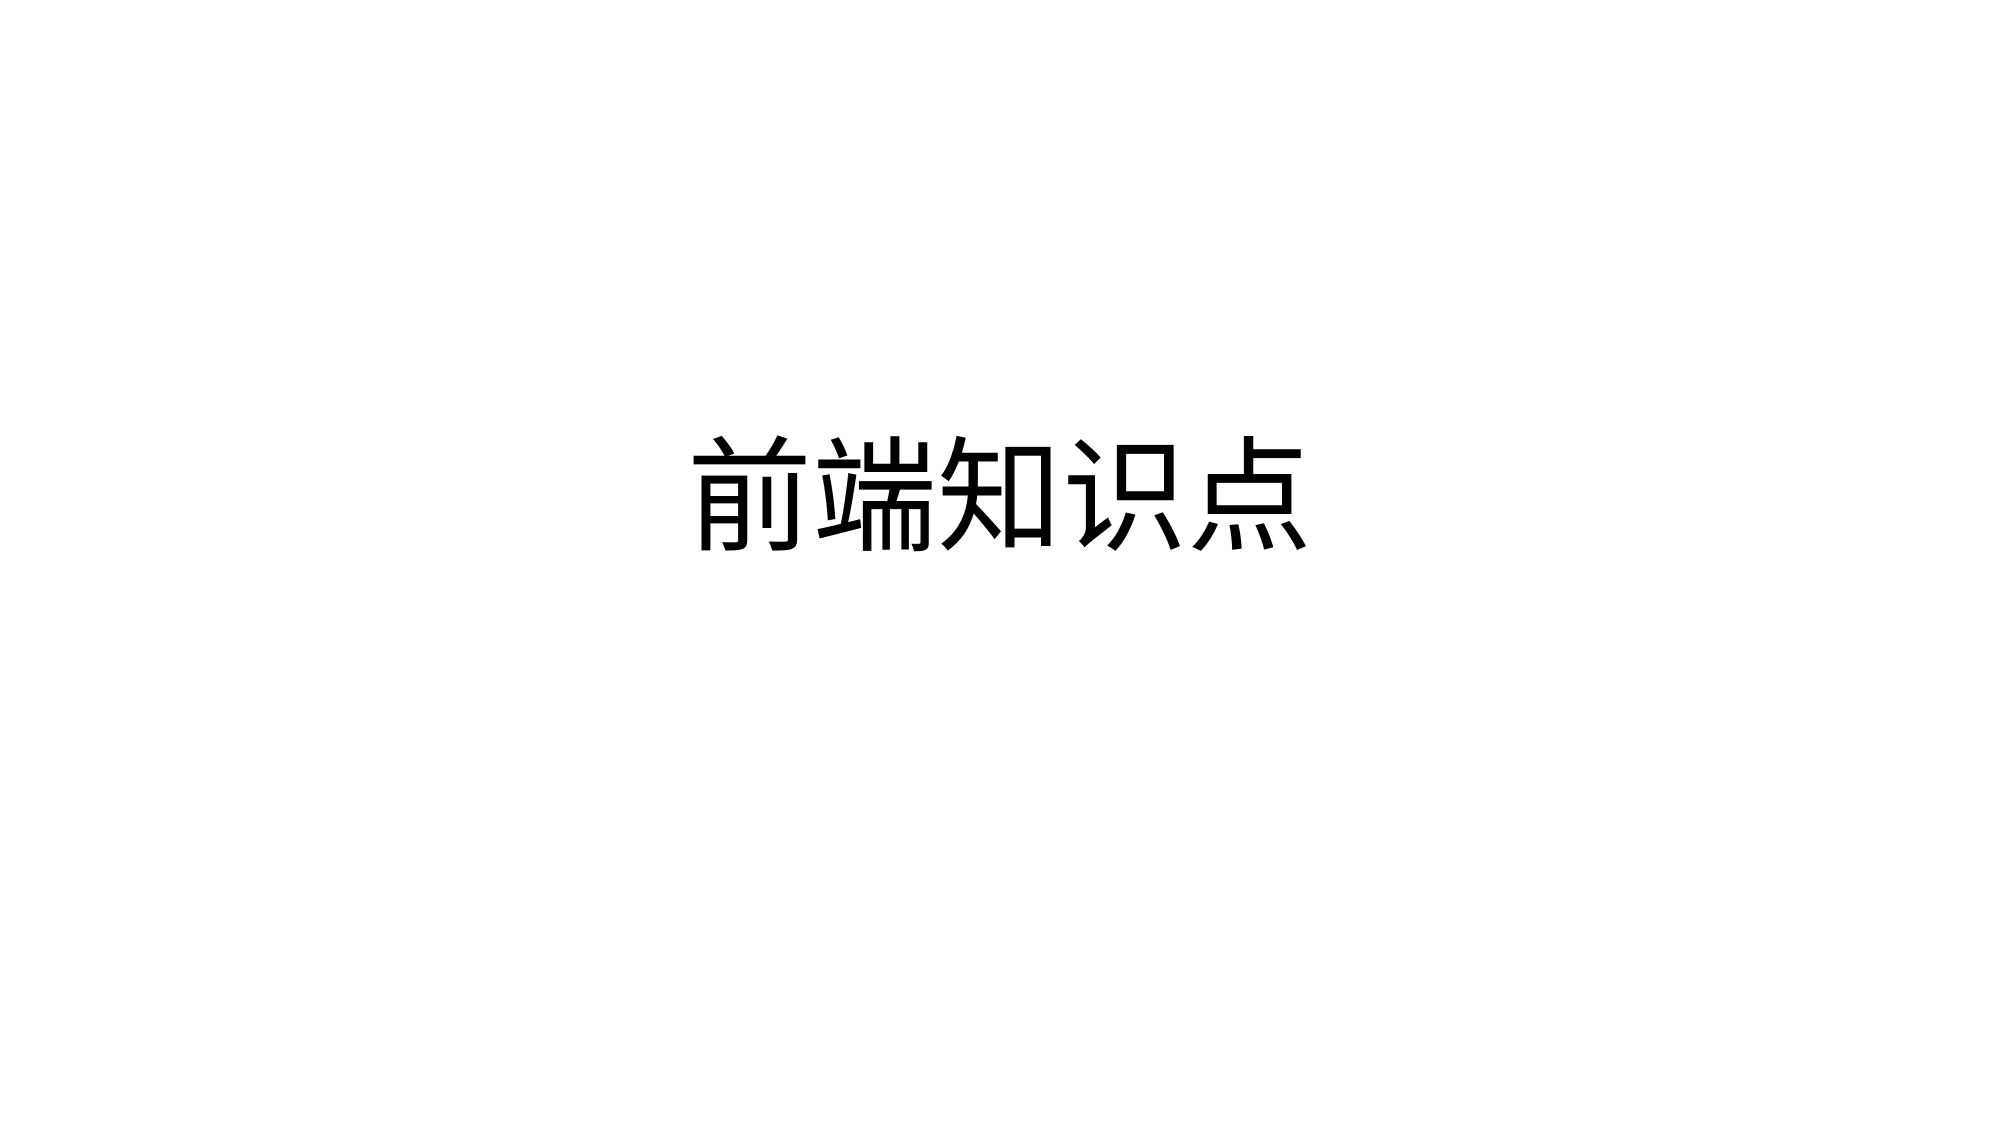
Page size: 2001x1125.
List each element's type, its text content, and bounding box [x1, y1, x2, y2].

title 前端知识点 [249, 184, 1750, 576]
